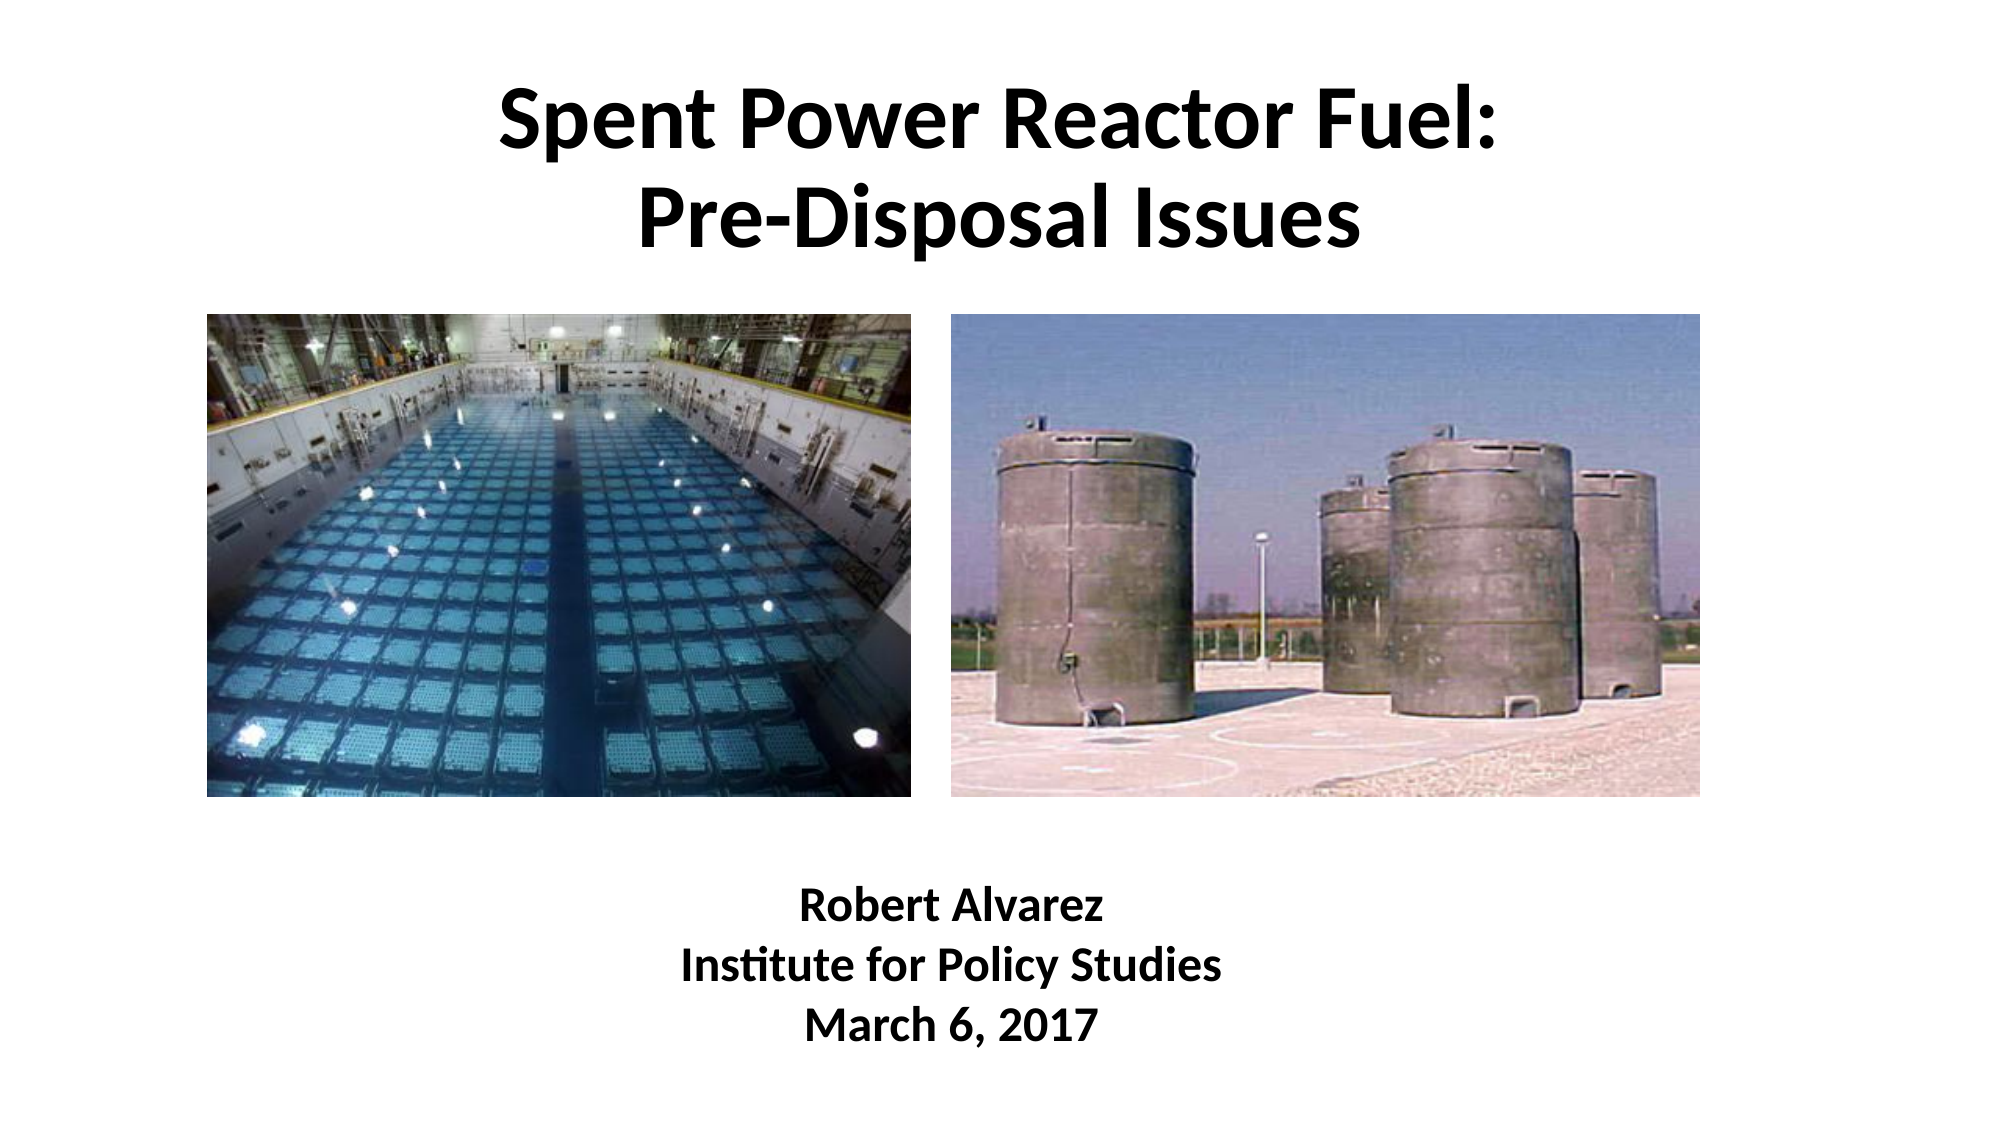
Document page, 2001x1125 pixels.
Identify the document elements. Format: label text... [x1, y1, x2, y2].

picture [951, 314, 1700, 797]
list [207, 314, 911, 797]
text_box Robert Alvarez Institute for Policy Studies March 6, 2017 [665, 863, 1238, 1059]
title Spent Power Reactor Fuel: Pre-Disposal Issues [137, 59, 1863, 278]
